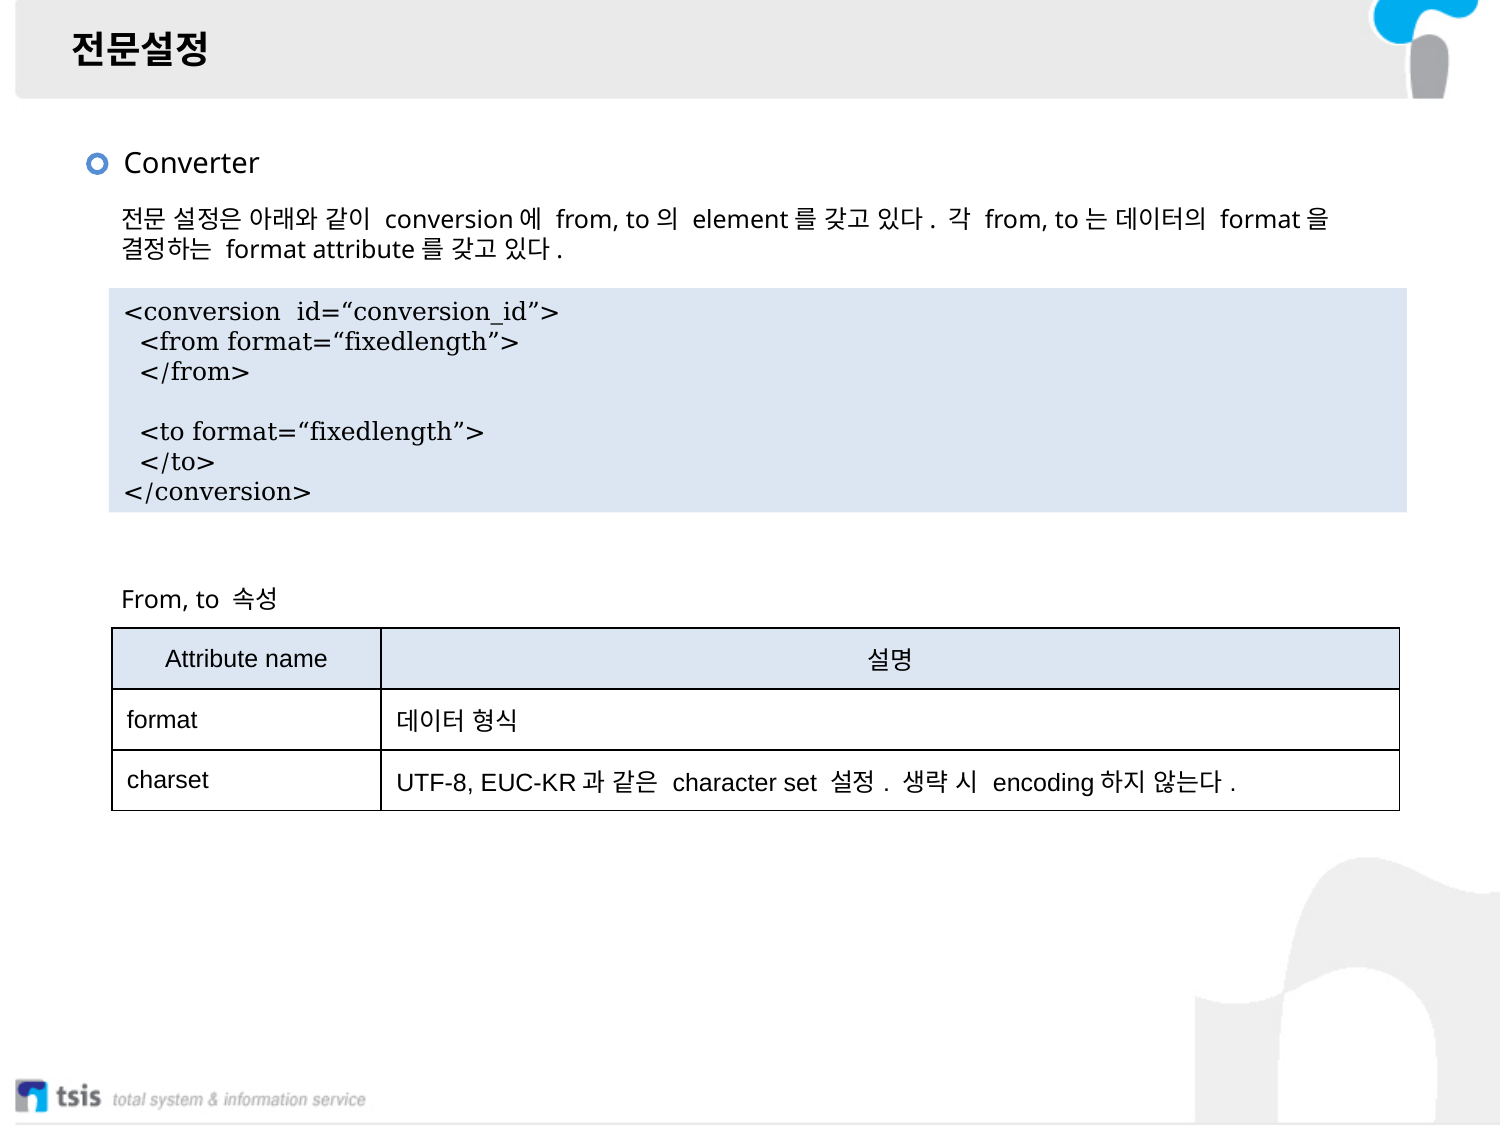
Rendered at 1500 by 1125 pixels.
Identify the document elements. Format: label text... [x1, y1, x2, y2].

table_header Attribute name [113, 629, 380, 688]
text_box <conversion id=“conversion_id”> <from format=“fixedlength”> </from> <to format=“fixedlength”> </to> </conversion> [108, 288, 1407, 513]
text_box Converter [108, 137, 1459, 187]
text_box 전문설정 [57, 19, 1407, 79]
text_box [86, 152, 108, 175]
table_cell 데이터 형식 [382, 690, 1399, 749]
picture [0, 0, 1500, 1125]
text_box 전문 설정은 아래와 같이 conversion에 from, to의 element를 갖고 있다. 각 from, to는 데이터의 format을 결정하는 format attribute를 갖고 있다. [106, 196, 1407, 271]
table_cell charset [113, 751, 380, 810]
table_header 설명 [382, 629, 1399, 688]
table_cell format [113, 690, 380, 749]
table_cell UTF-8, EUC-KR과 같은 character set 설정. 생략 시 encoding하지 않는다. [382, 751, 1399, 810]
text_box From, to 속성 [106, 576, 1407, 621]
